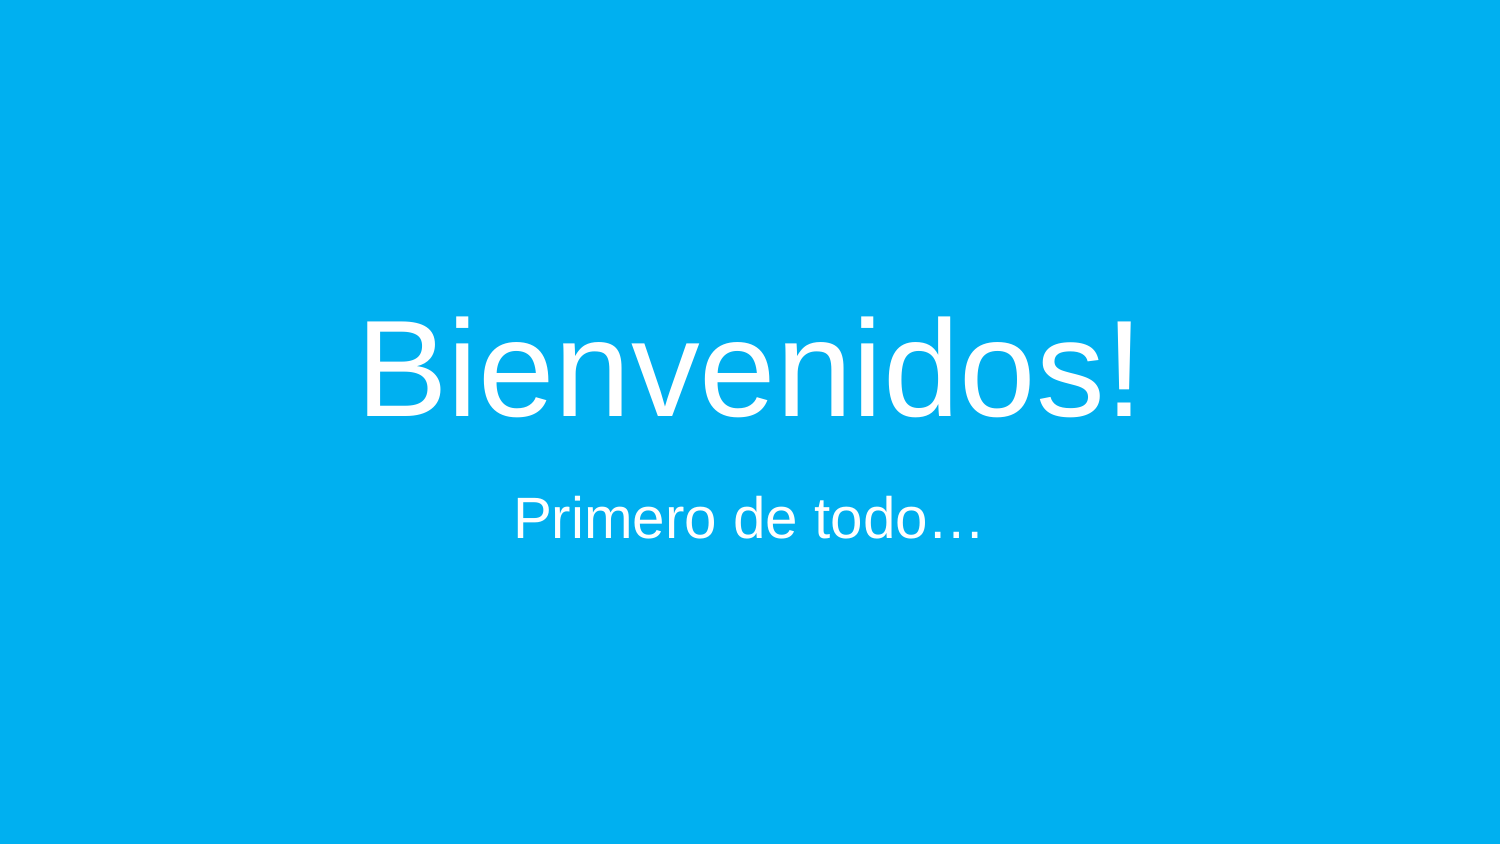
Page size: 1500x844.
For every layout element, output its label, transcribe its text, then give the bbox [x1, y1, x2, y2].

title Bienvenidos! [51, 122, 1449, 459]
subtitle Primero de todo… [51, 464, 1449, 595]
